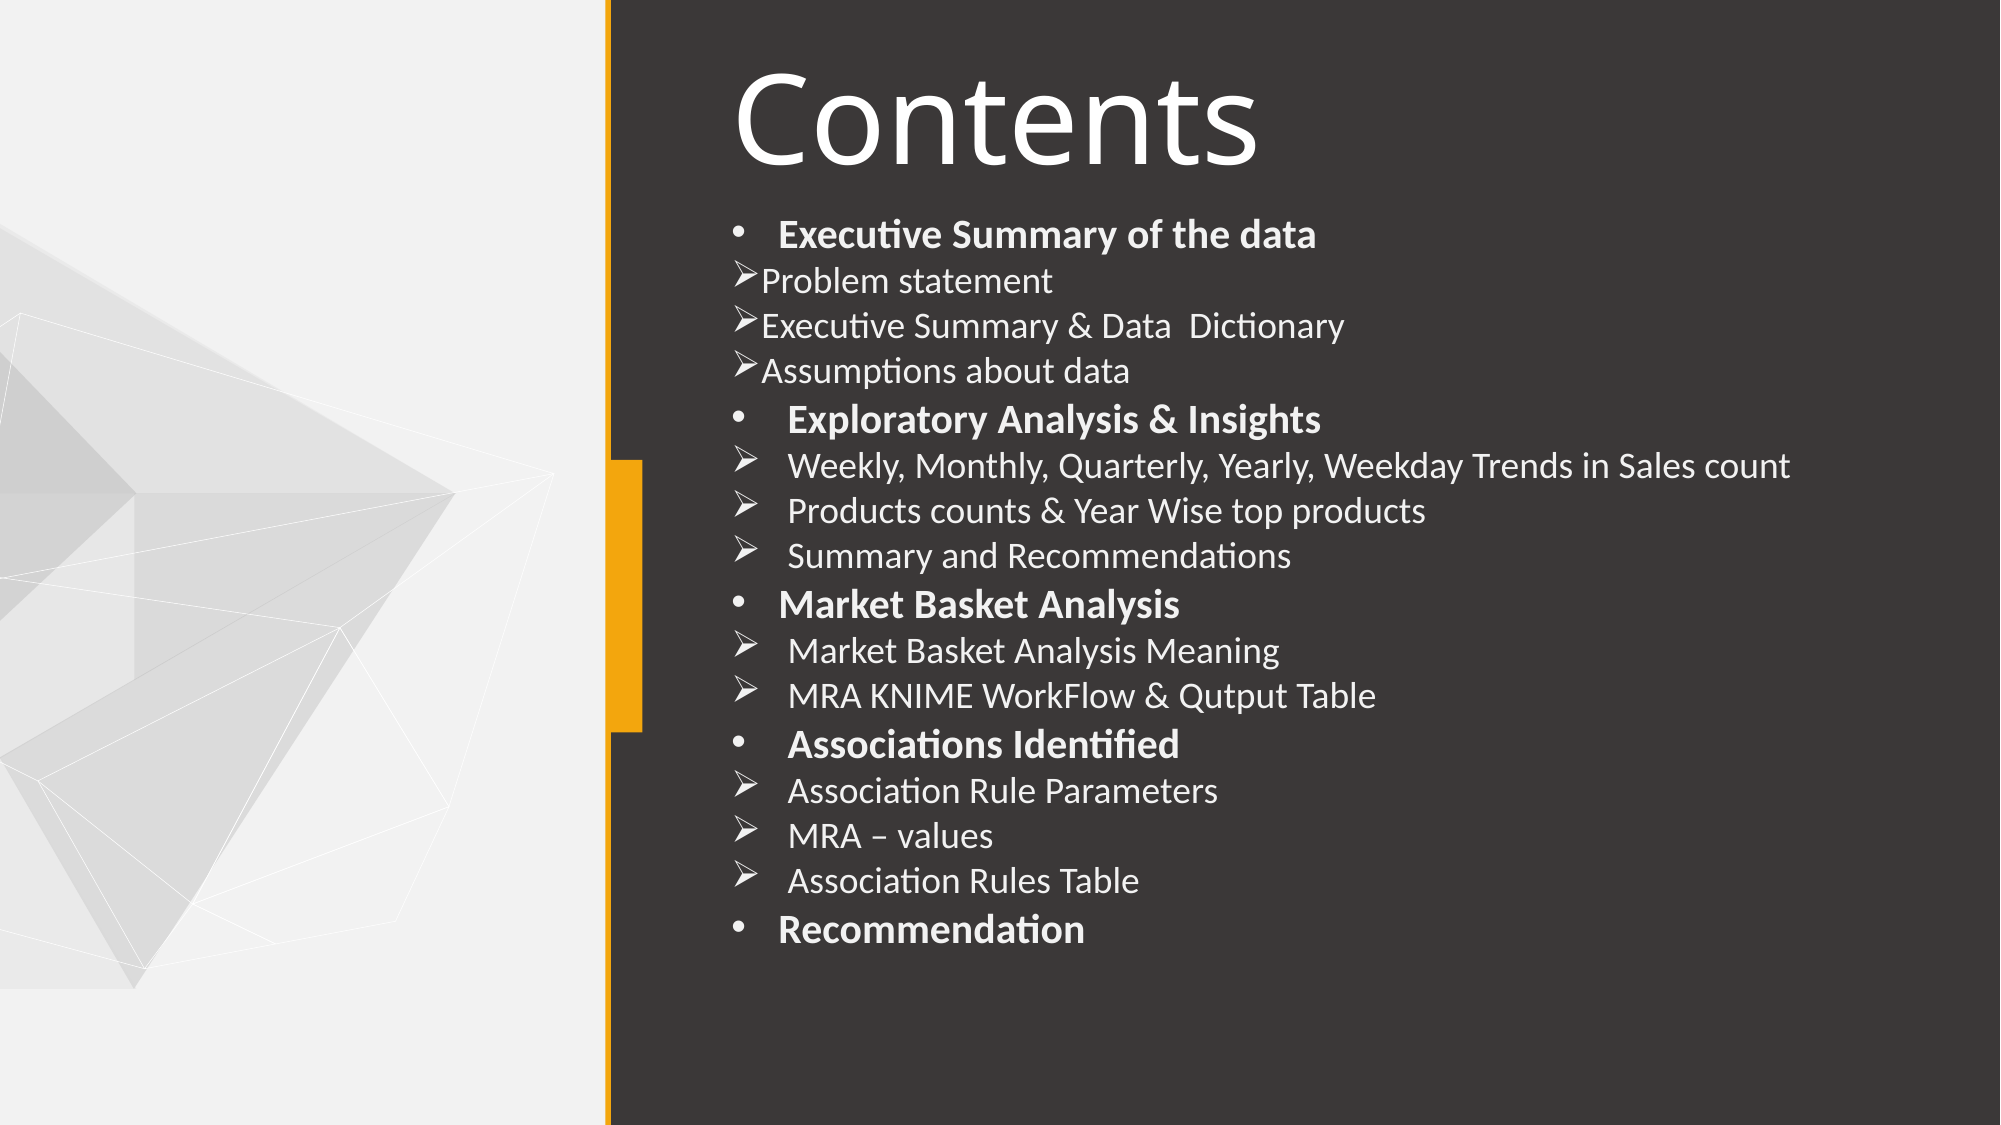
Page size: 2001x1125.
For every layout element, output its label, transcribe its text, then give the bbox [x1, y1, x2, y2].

title Contents [716, 42, 1863, 198]
list Executive Summary of the data Problem statement Executive Summary & Data Dictionary Assumptions about data Exploratory Analysis & Insights Weekly, Monthly, Quarterly, Yearly, Weekday Trends in Sales count Products counts & Year Wise top products Summary and Recommendations Market Basket Analysis Market Basket Analysis Meaning MRA KNIME WorkFlow & Qutput Table Associations Identified Association Rule Parameters MRA – values Association Rules Table Recommendation [716, 198, 1863, 762]
